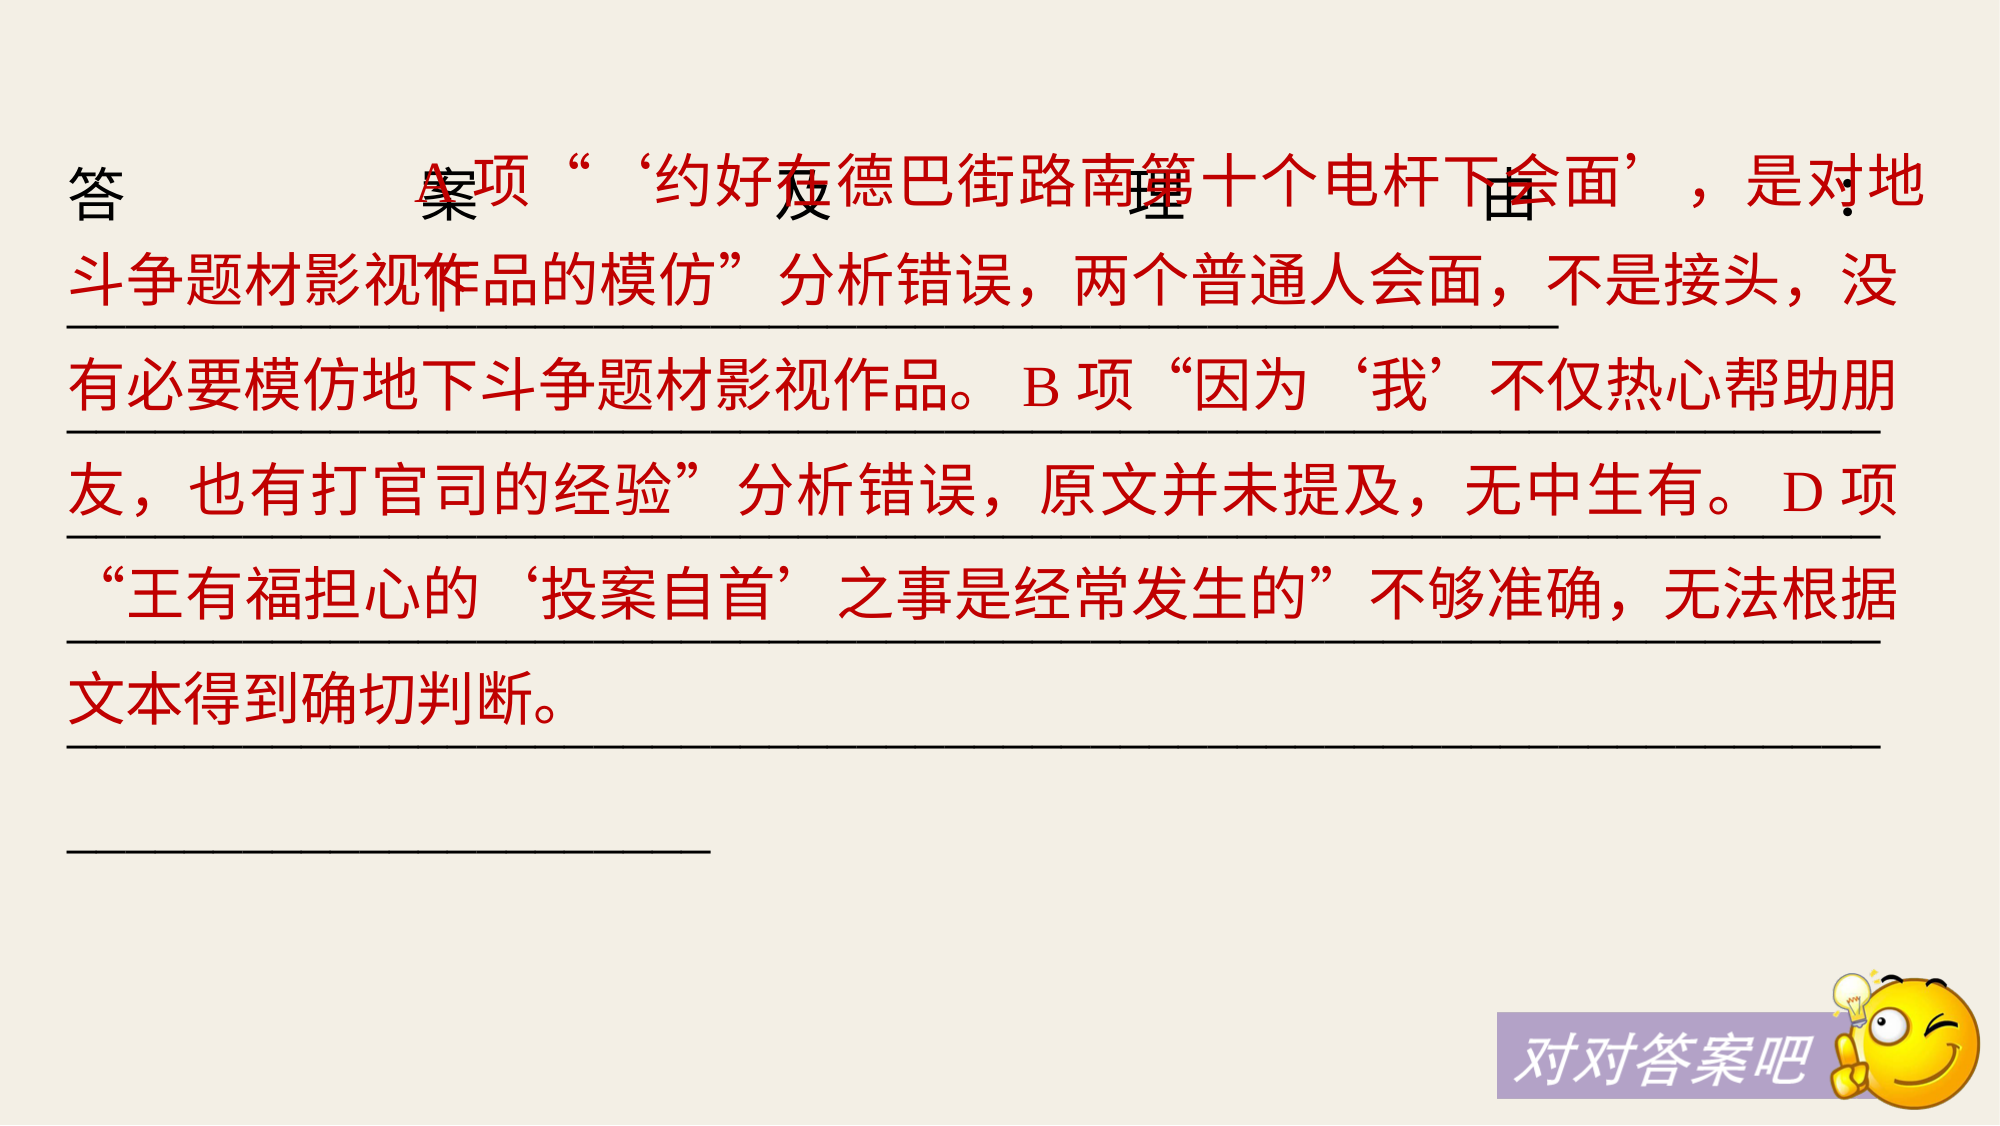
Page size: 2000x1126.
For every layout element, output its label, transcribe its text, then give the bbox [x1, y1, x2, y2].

text_box A项“‘约好在德巴街路南第十个电杆下会面’，是对地下 [399, 101, 1941, 327]
picture [1477, 968, 1981, 1125]
text_box 斗争题材影视作品的模仿”分析错误，两个普通人会面，不是接头，没有必要模仿地下斗争题材影视作品。B项“因为‘我’不仅热心帮助朋友，也有打官司的经验”分析错误，原文并未提及，无中生有。D项“王有福担心的‘投案自首’之事是经常发生的”不够准确，无法根据文本得到确切判断。 [52, 200, 1914, 740]
text_box 答案及理由：___________________________________________________ ______________________________________________________________________________________________________________________________________________________________________________________________________________________________________________________________________________ [47, 113, 1926, 868]
